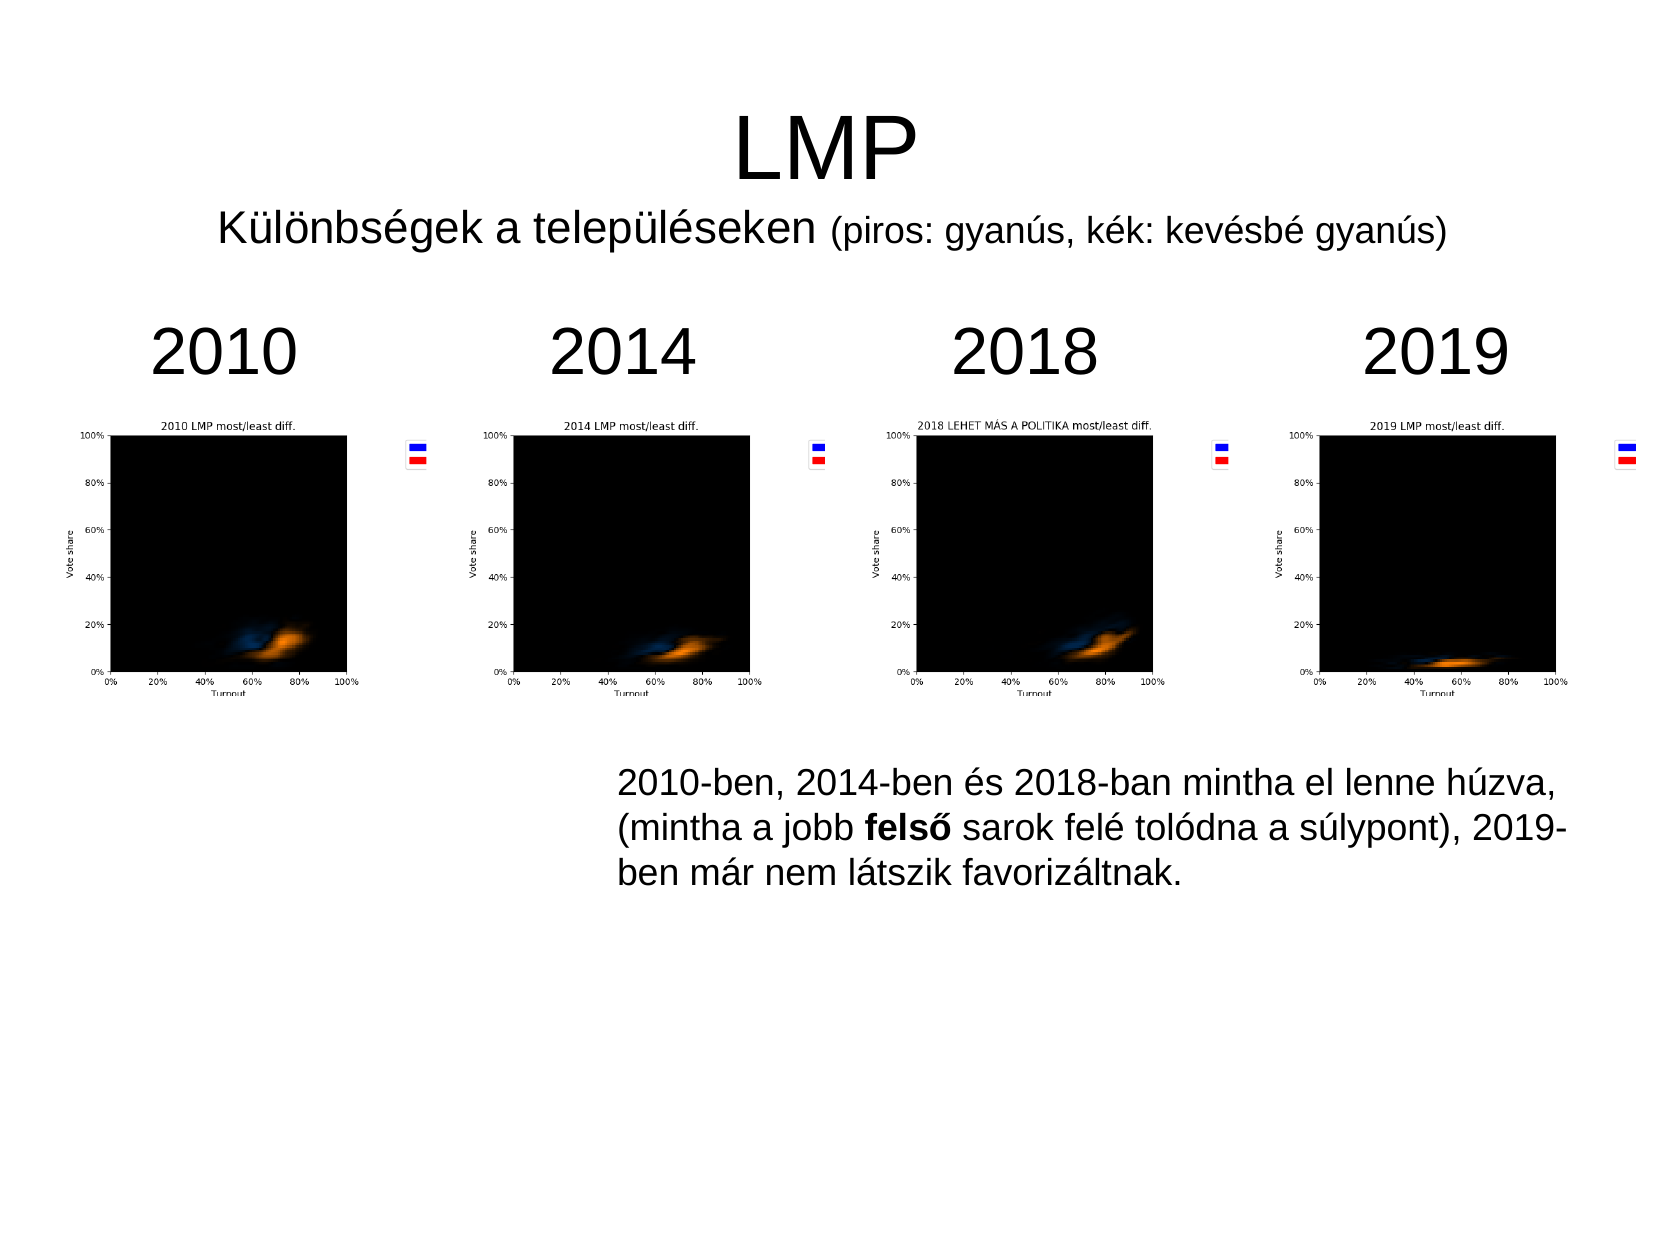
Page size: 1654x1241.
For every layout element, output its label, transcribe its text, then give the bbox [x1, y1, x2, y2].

text_box 2019 [1274, 307, 1523, 384]
text_box 2010-ben, 2014-ben és 2018-ban mintha el lenne húzva, (mintha a jobb felső sarok felé tolódna a súlypont), 2019-ben már nem látszik favorizáltnak. [602, 750, 1595, 950]
text_box 2018 [864, 307, 1113, 384]
text_box 2014 [462, 307, 711, 384]
text_box LMP Különbségek a településeken (piros: gyanús, kék: kevésbé gyanús) [82, 67, 1571, 275]
text_box 2010 [63, 307, 311, 384]
picture [18, 408, 1636, 696]
